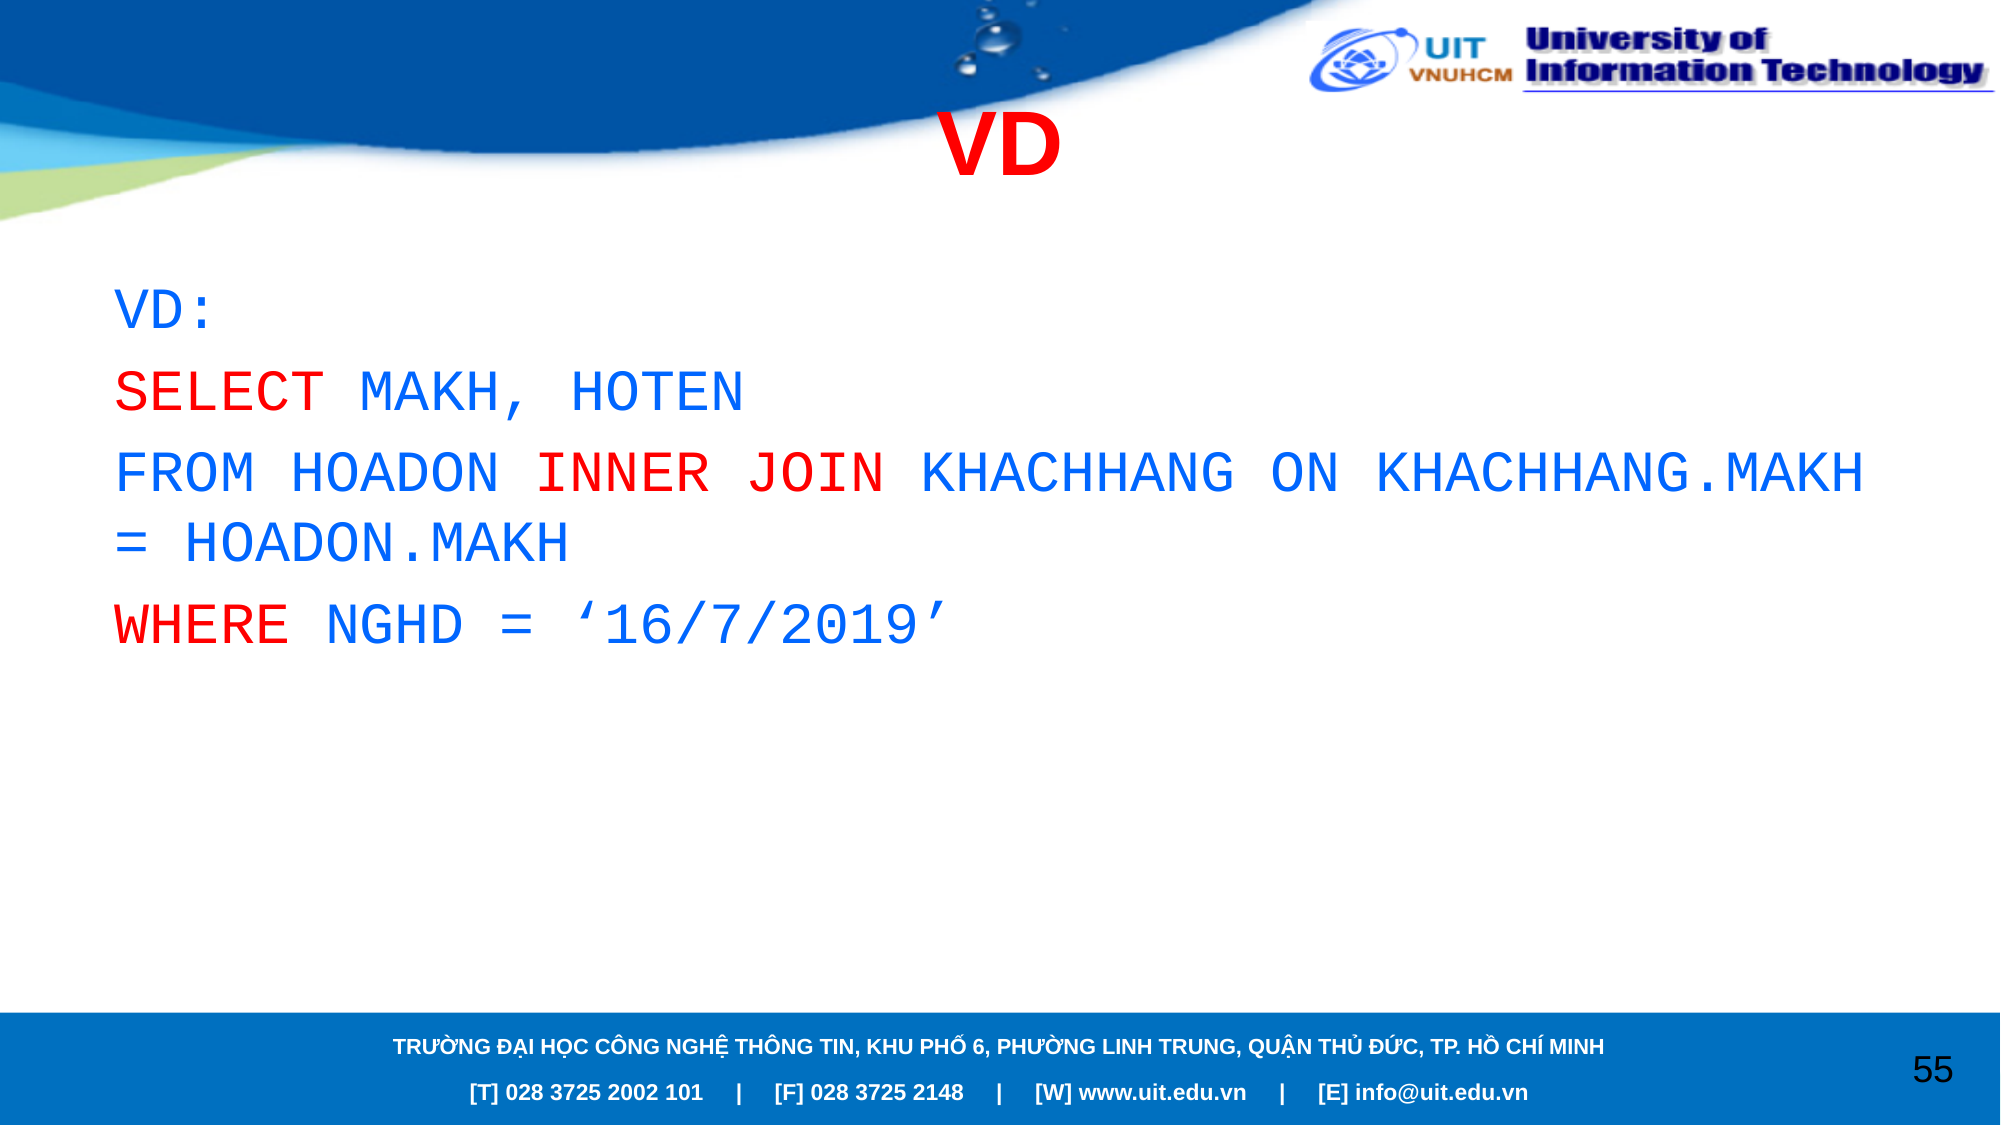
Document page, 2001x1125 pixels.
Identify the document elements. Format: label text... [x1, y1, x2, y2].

title VD [99, 45, 1900, 233]
list VD: SELECT MAKH, HOTEN FROM HOADON INNER JOIN KHACHHANG ON KHACHHANG.MAKH = HOADON.MAKH WHERE NGHD = ‘16/7/2019’ [99, 262, 1900, 1005]
picture [0, 0, 2001, 1125]
